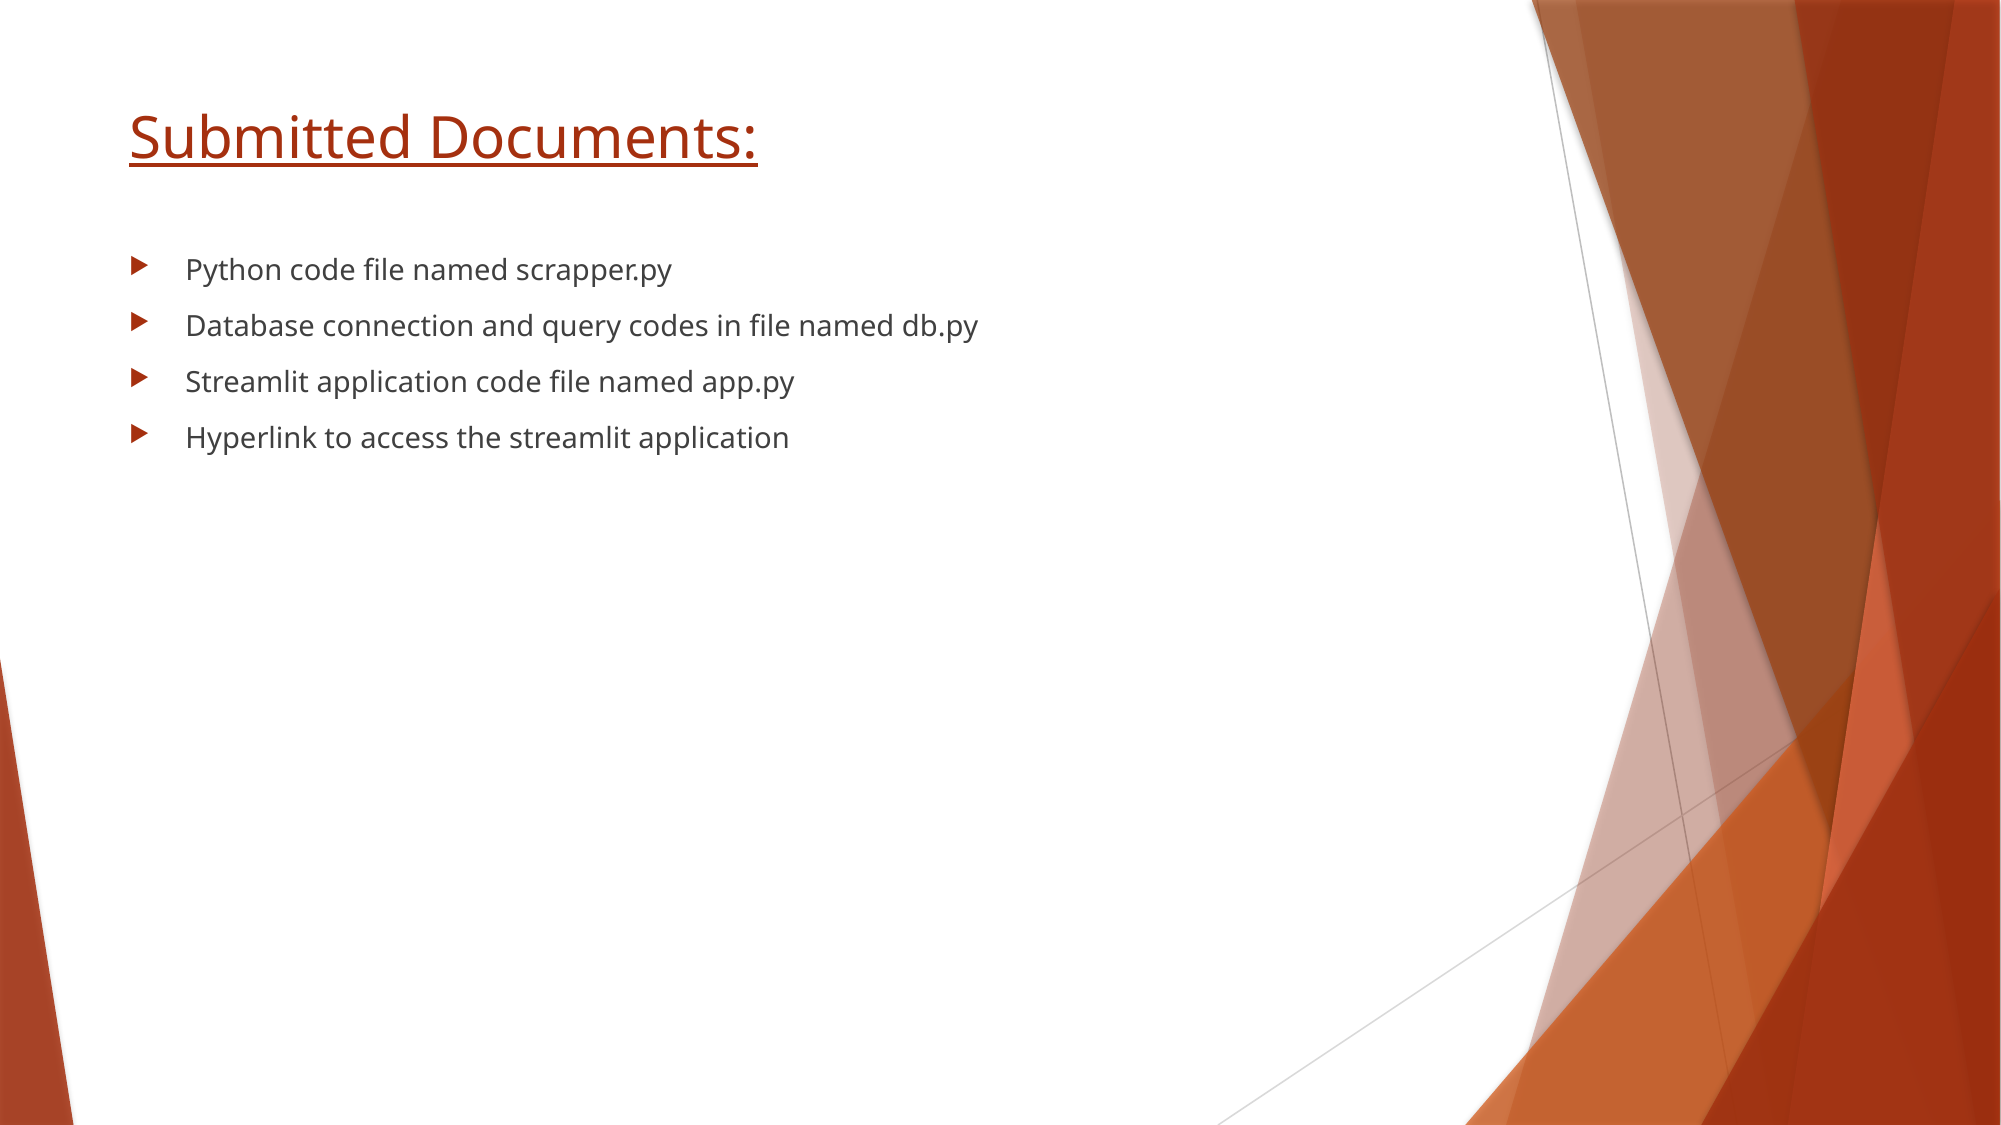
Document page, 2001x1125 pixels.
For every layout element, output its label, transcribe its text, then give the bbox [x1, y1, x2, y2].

title Submitted Documents: [114, 92, 1840, 215]
list Python code file named scrapper.py Database connection and query codes in file named db.py Streamlit application code file named app.py Hyperlink to access the streamlit application [114, 244, 1525, 881]
